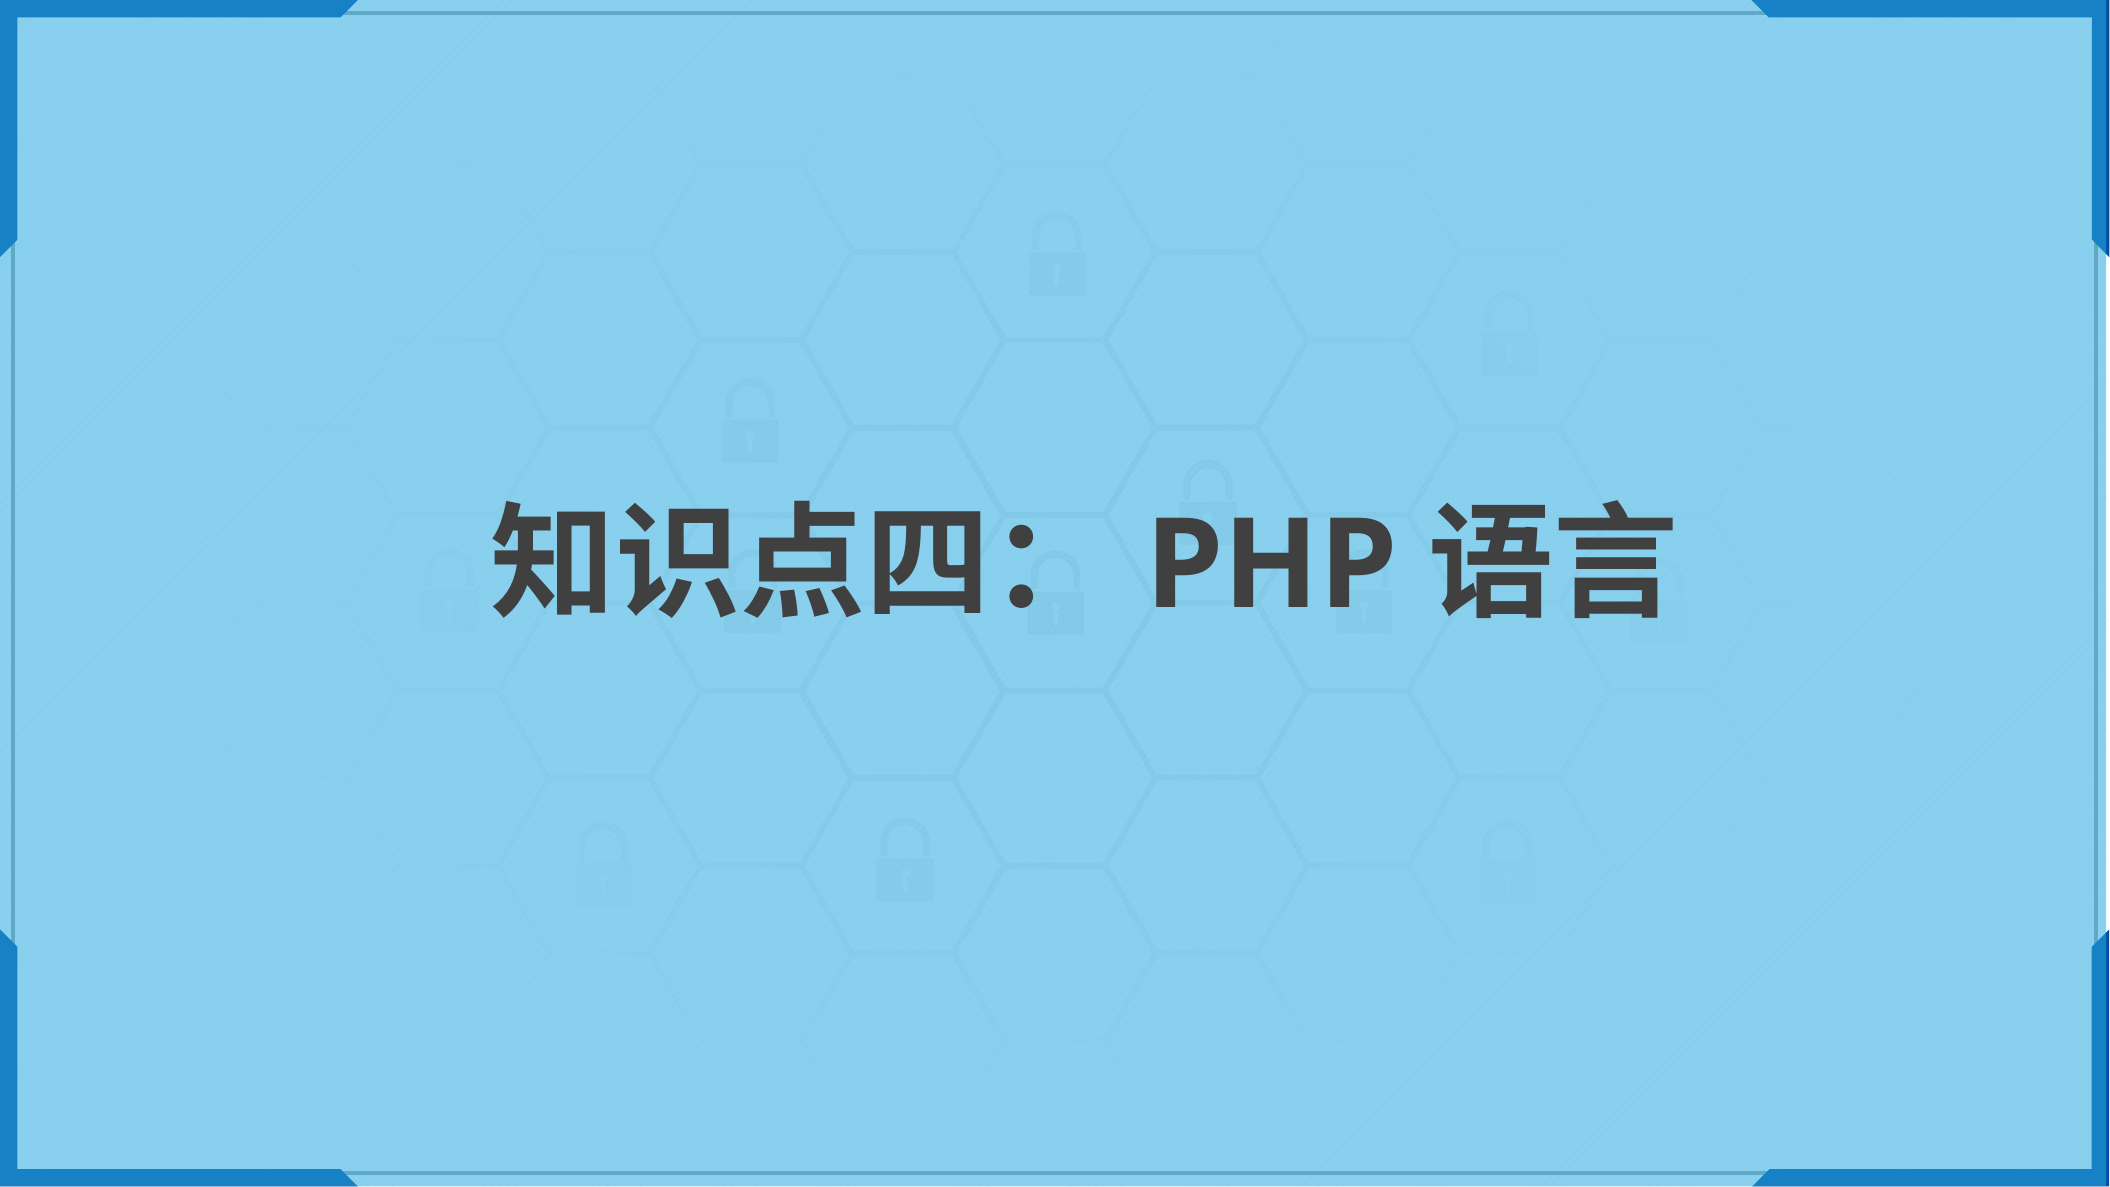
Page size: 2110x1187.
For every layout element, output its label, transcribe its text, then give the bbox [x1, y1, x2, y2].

text_box 知识点四：PHP语言 [227, 475, 1941, 640]
text_box [0, 0, 2107, 1187]
